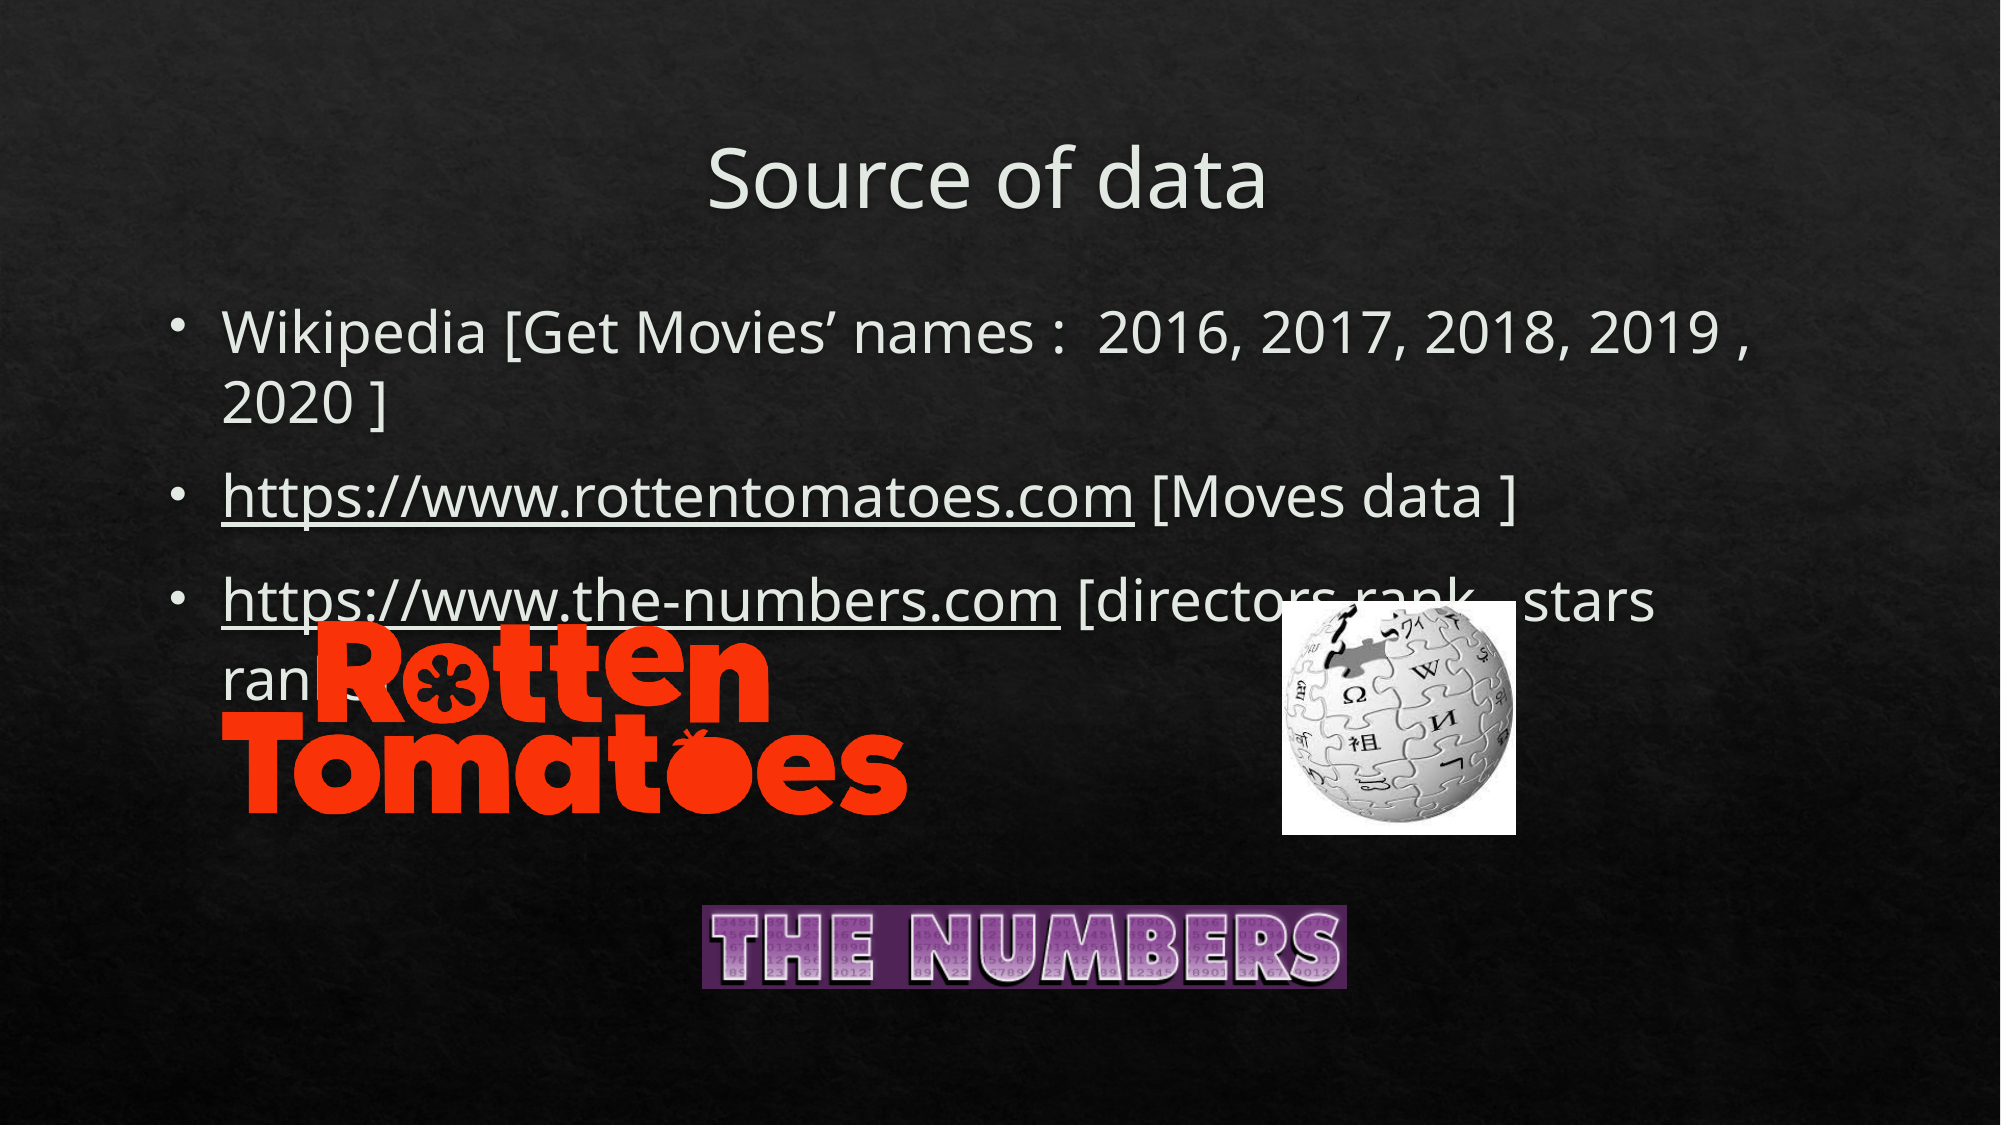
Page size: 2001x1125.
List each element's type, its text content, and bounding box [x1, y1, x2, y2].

picture [702, 905, 1347, 989]
list Wikipedia [Get Movies’ names : 2016, 2017, 2018, 2019 , 2020 ] https://www.rottentomatoes.com [Moves data ] https://www.the-numbers.com [directors rank , stars ranks] [149, 287, 1849, 898]
title Source of data [149, 72, 1849, 279]
picture [221, 620, 907, 816]
picture [1282, 601, 1517, 835]
